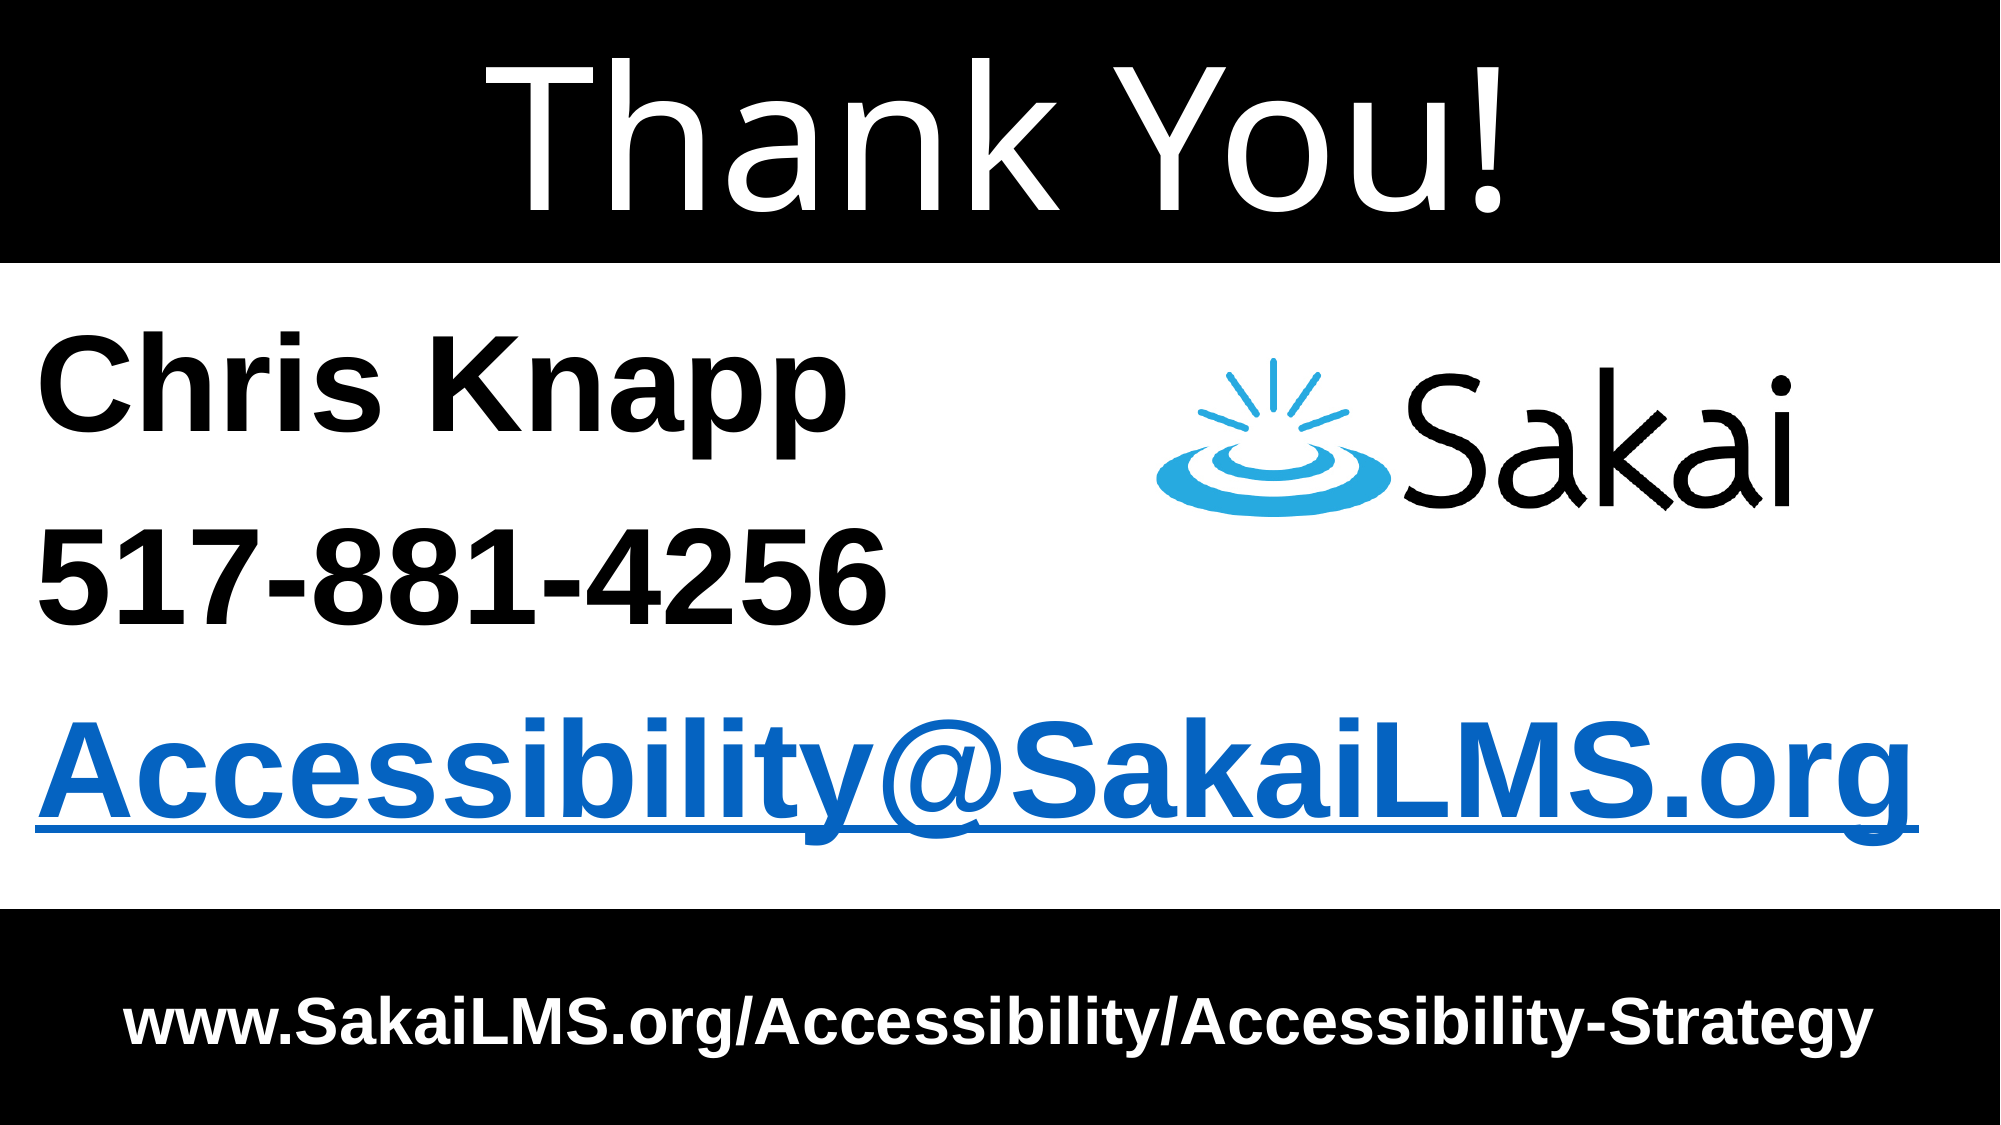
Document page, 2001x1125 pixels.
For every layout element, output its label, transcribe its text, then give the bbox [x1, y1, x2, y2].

text_box Thank You! [0, 0, 2000, 263]
text_box www.SakaiLMS.org/Accessibility/Accessibility-Strategy [0, 909, 2000, 1125]
text_box Chris Knapp 517-881-4256 Accessibility@SakaiLMS.org [20, 275, 1980, 853]
picture [1146, 344, 1810, 536]
